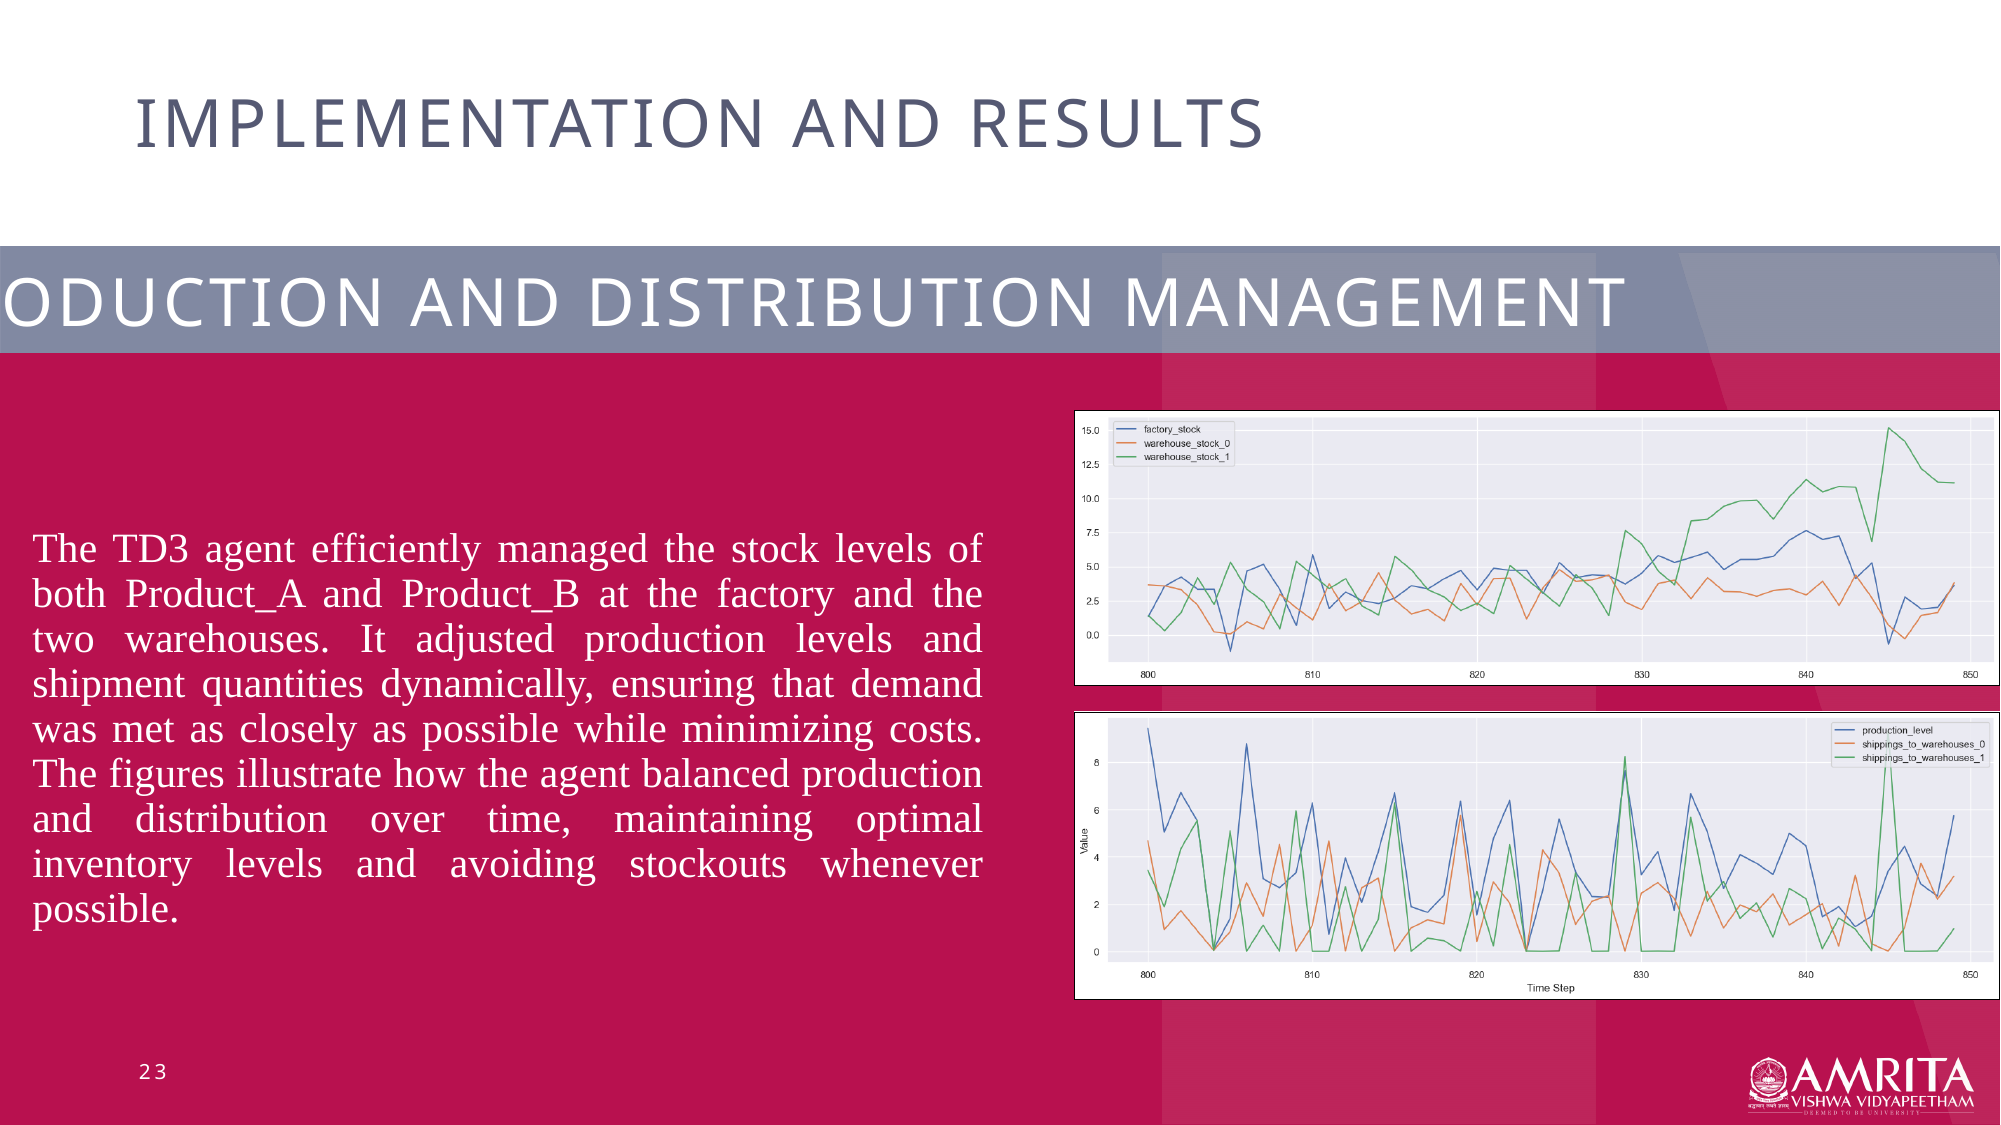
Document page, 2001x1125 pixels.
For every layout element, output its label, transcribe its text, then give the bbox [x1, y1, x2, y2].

text_box Production and Distribution Management [0, 252, 1162, 348]
title Implementation and results [120, 85, 1846, 167]
picture [0, 246, 2000, 1125]
